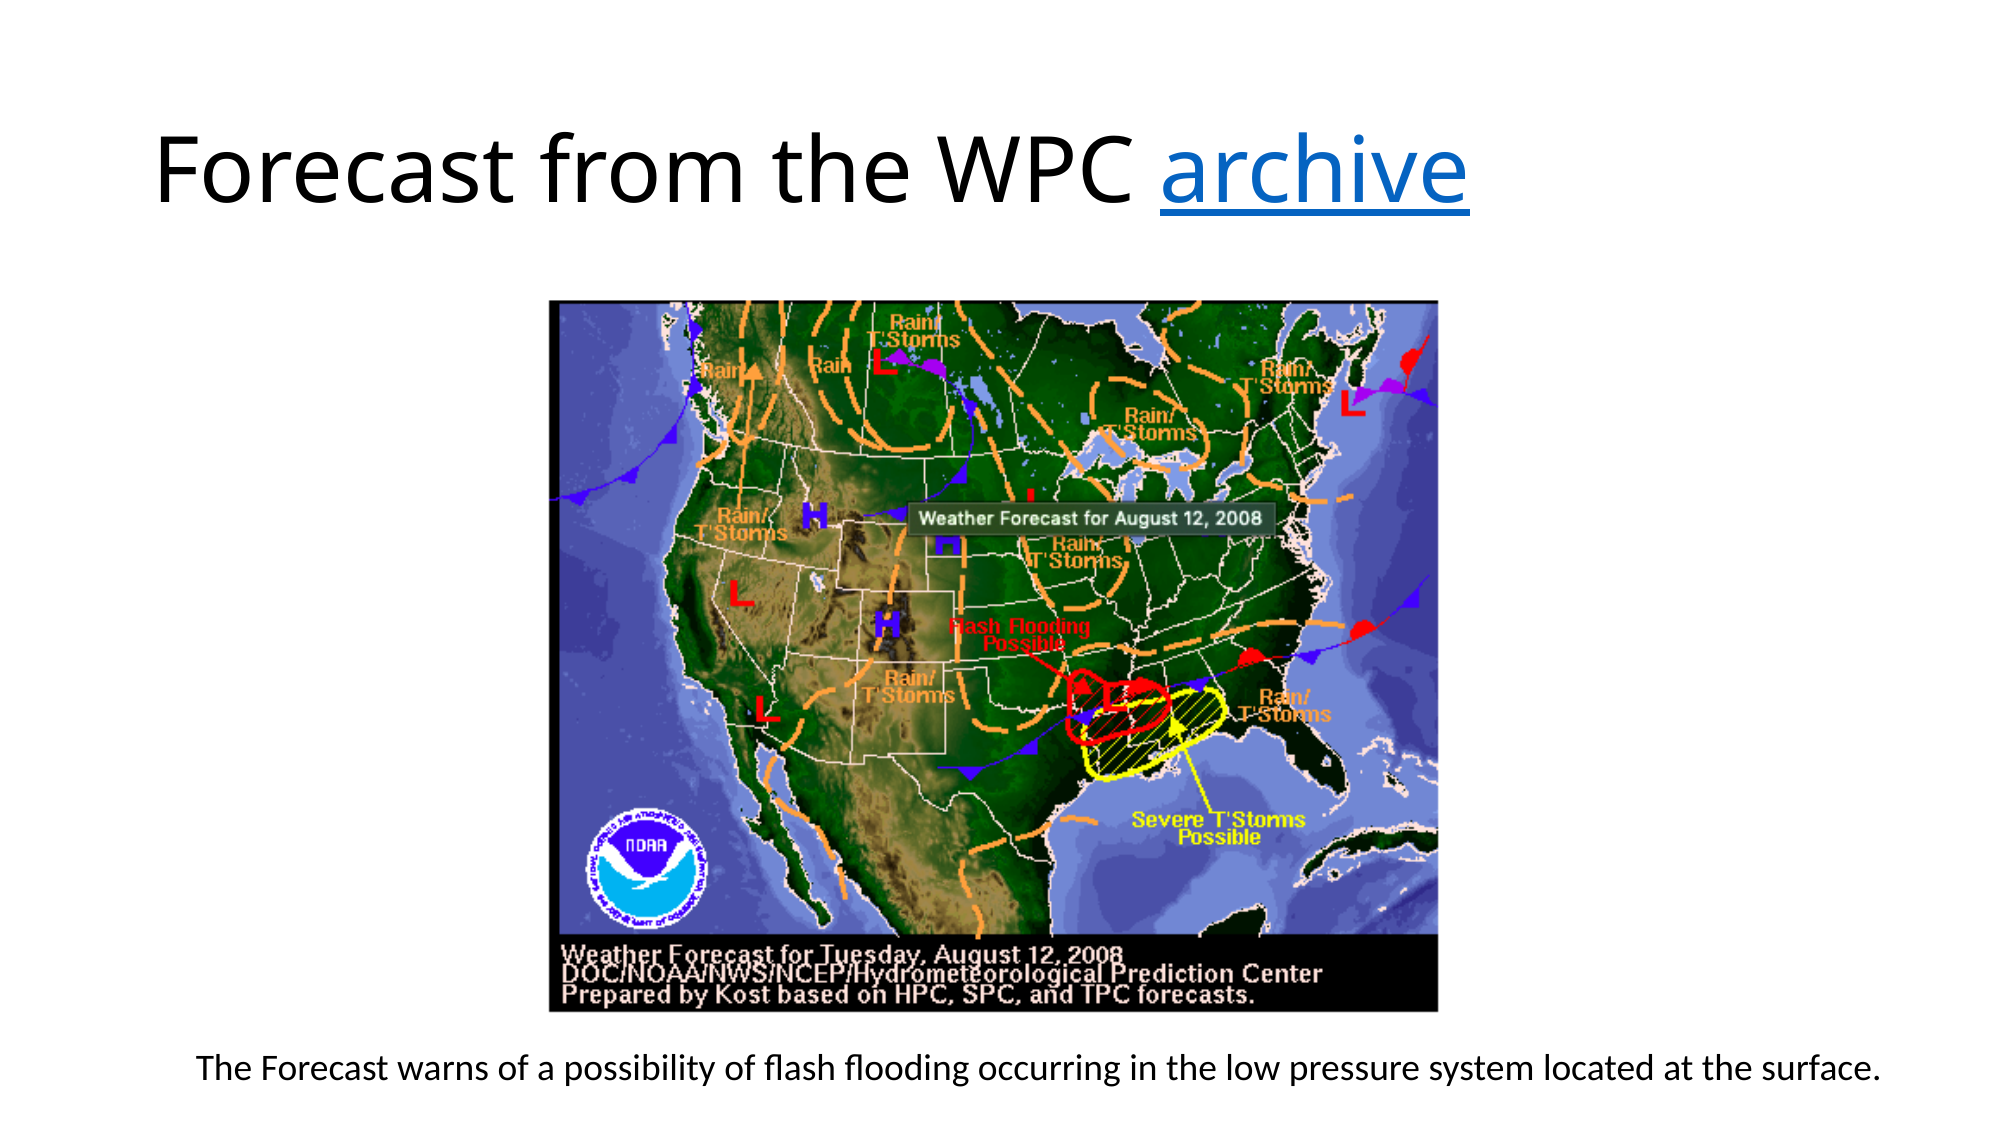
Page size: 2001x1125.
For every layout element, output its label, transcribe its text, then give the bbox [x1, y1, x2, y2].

text_box The Forecast warns of a possibility of flash flooding occurring in the low pressure system located at the surface. [181, 1035, 1908, 1096]
title Forecast from the WPC archive [137, 59, 1863, 278]
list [546, 299, 1454, 1014]
